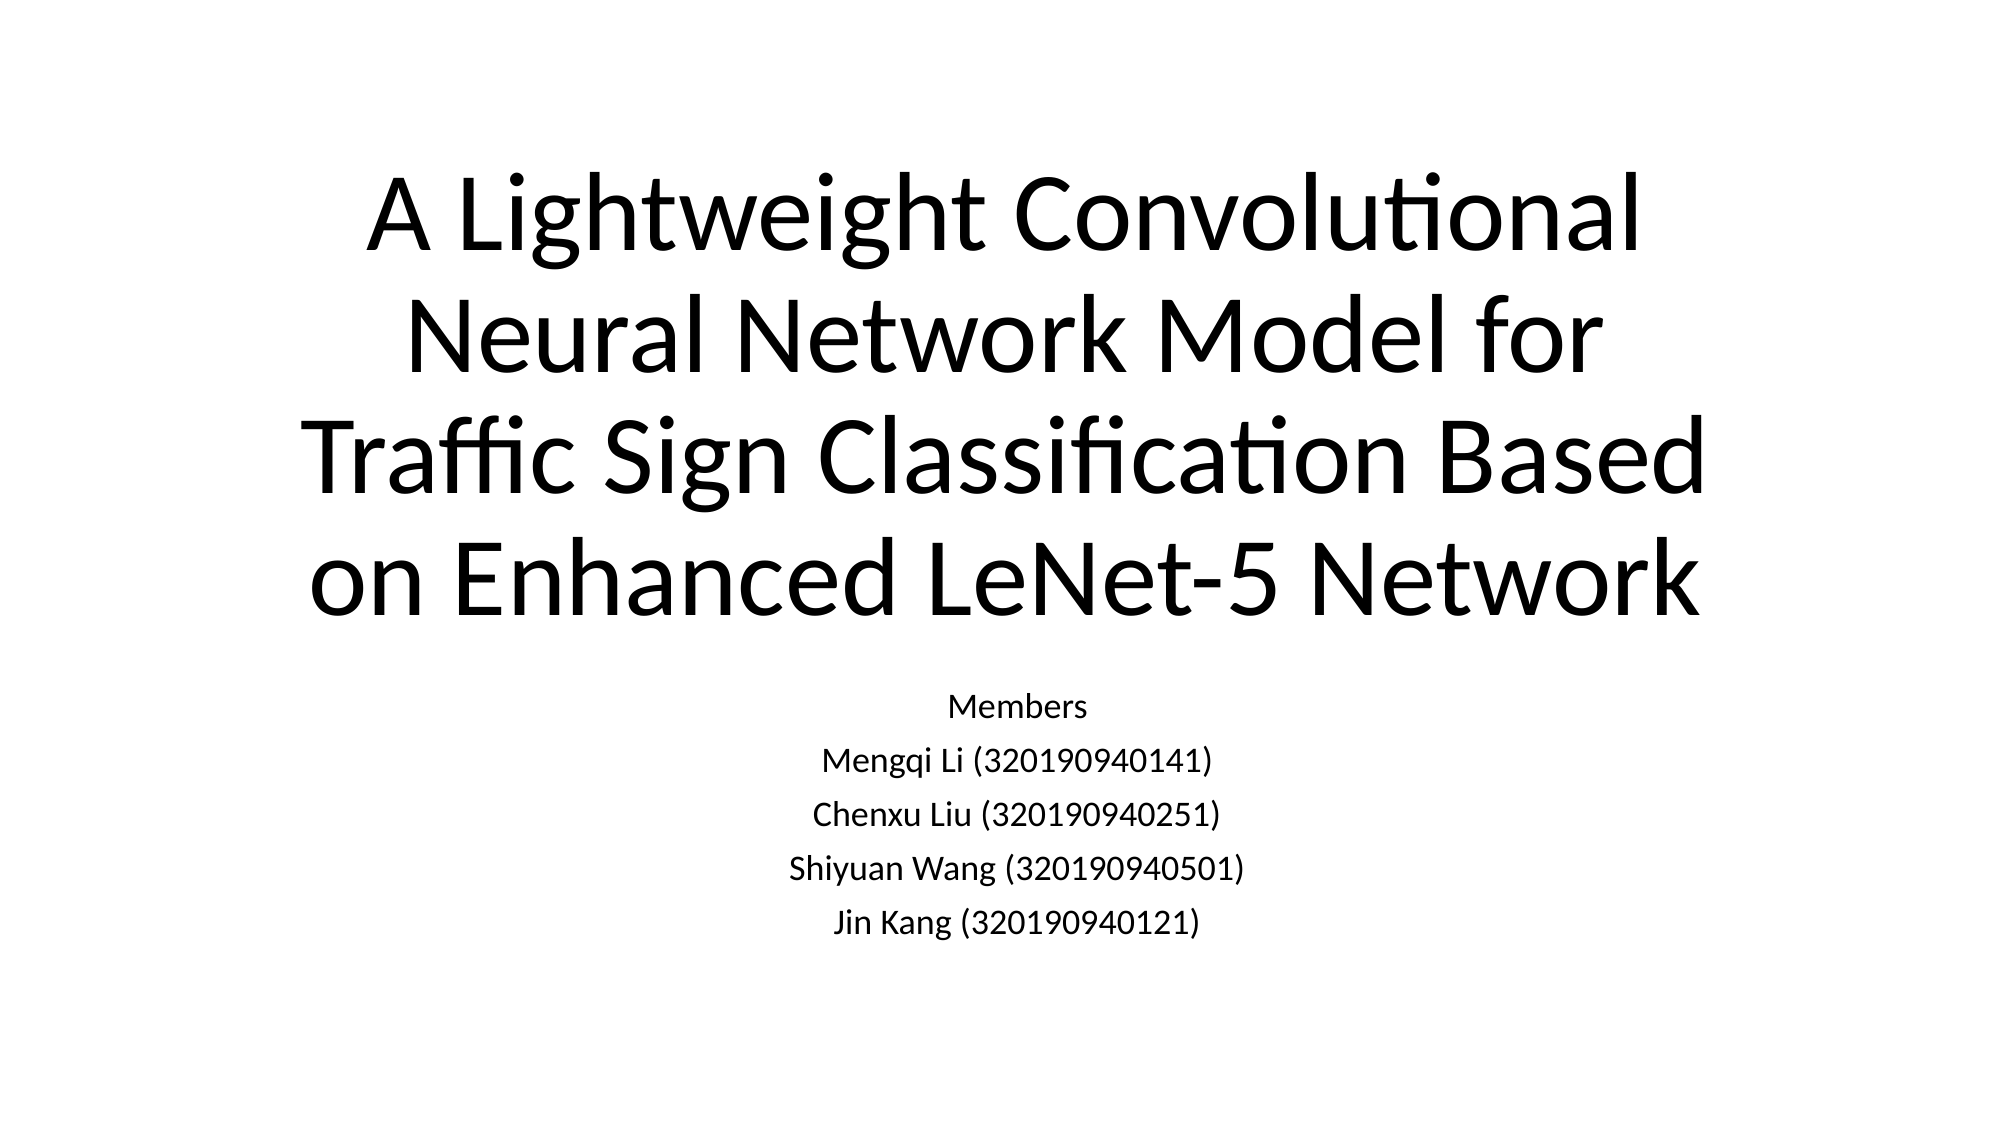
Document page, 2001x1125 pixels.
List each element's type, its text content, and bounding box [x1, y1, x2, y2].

text_box Members Mengqi Li (320190940141) Chenxu Liu (320190940251) Shiyuan Wang (320190940501) Jin Kang (320190940121) [267, 680, 1768, 952]
text_box A Lightweight Convolutional Neural Network Model for Traffic Sign Classification Based on Enhanced LeNet-5 Network [255, 255, 1756, 647]
